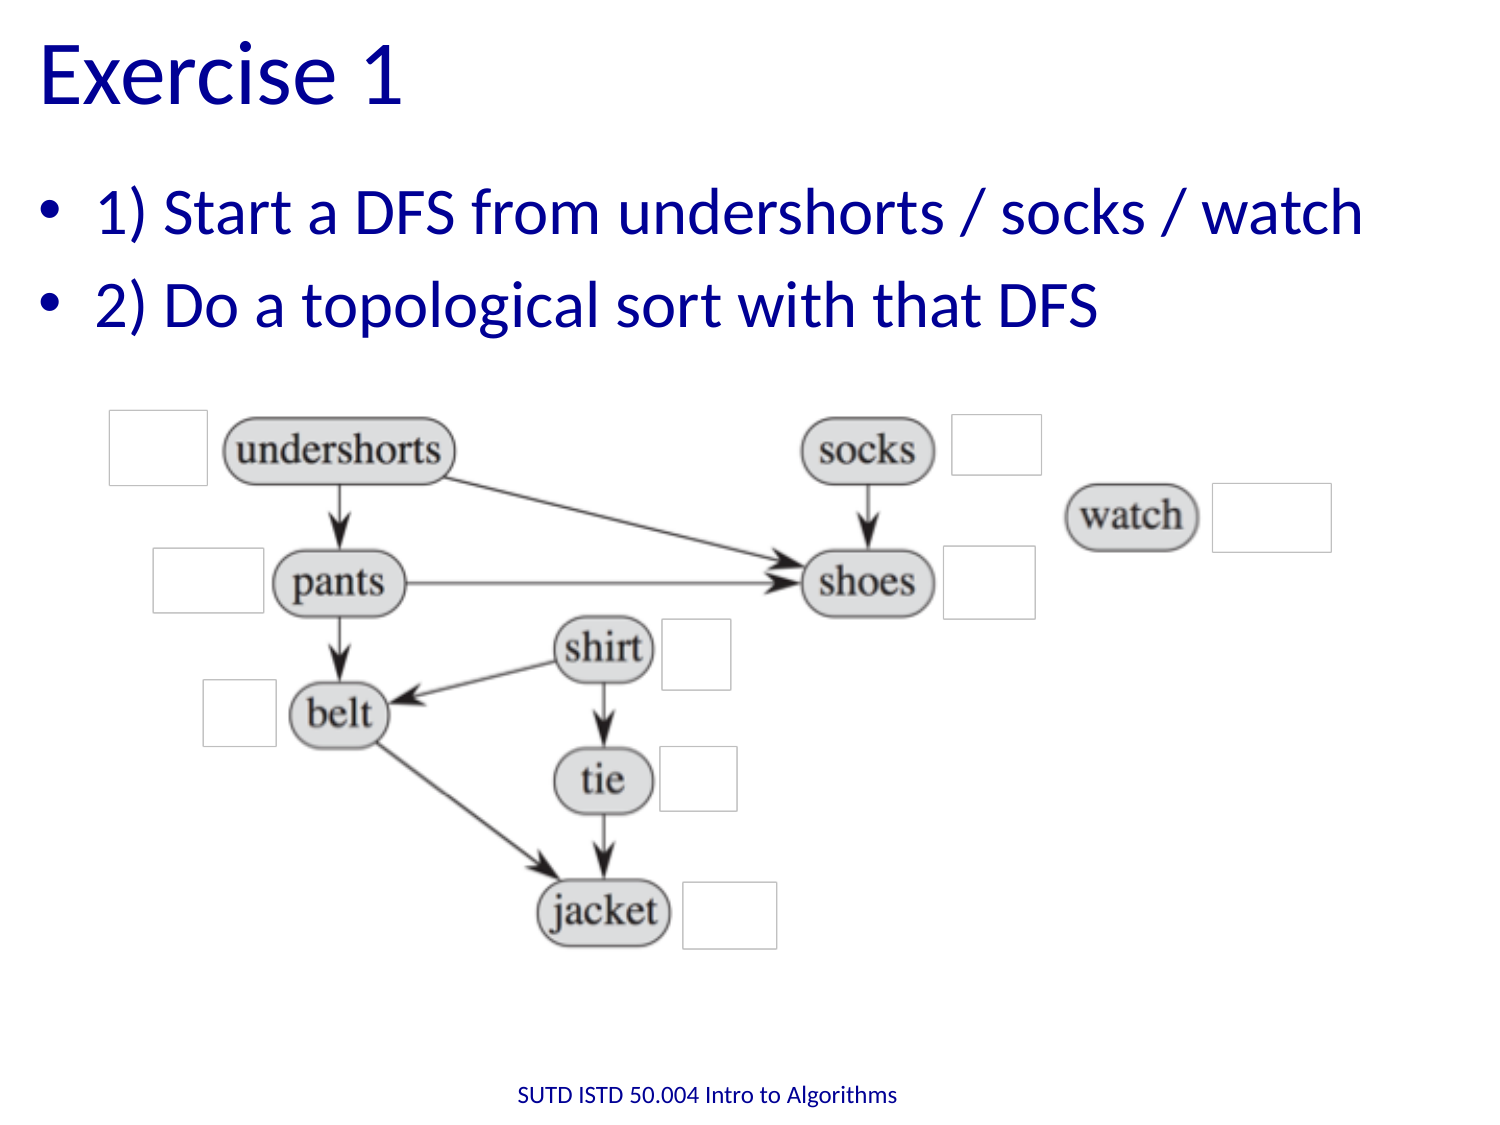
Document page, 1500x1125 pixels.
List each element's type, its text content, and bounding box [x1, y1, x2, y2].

title Exercise 1 [23, 4, 1374, 132]
picture [87, 365, 1359, 960]
list 1) Start a DFS from undershorts / socks / watch 2) Do a topological sort with that DFS [23, 160, 1456, 366]
footer SUTD ISTD 50.004 Intro to Algorithms [473, 1063, 949, 1123]
